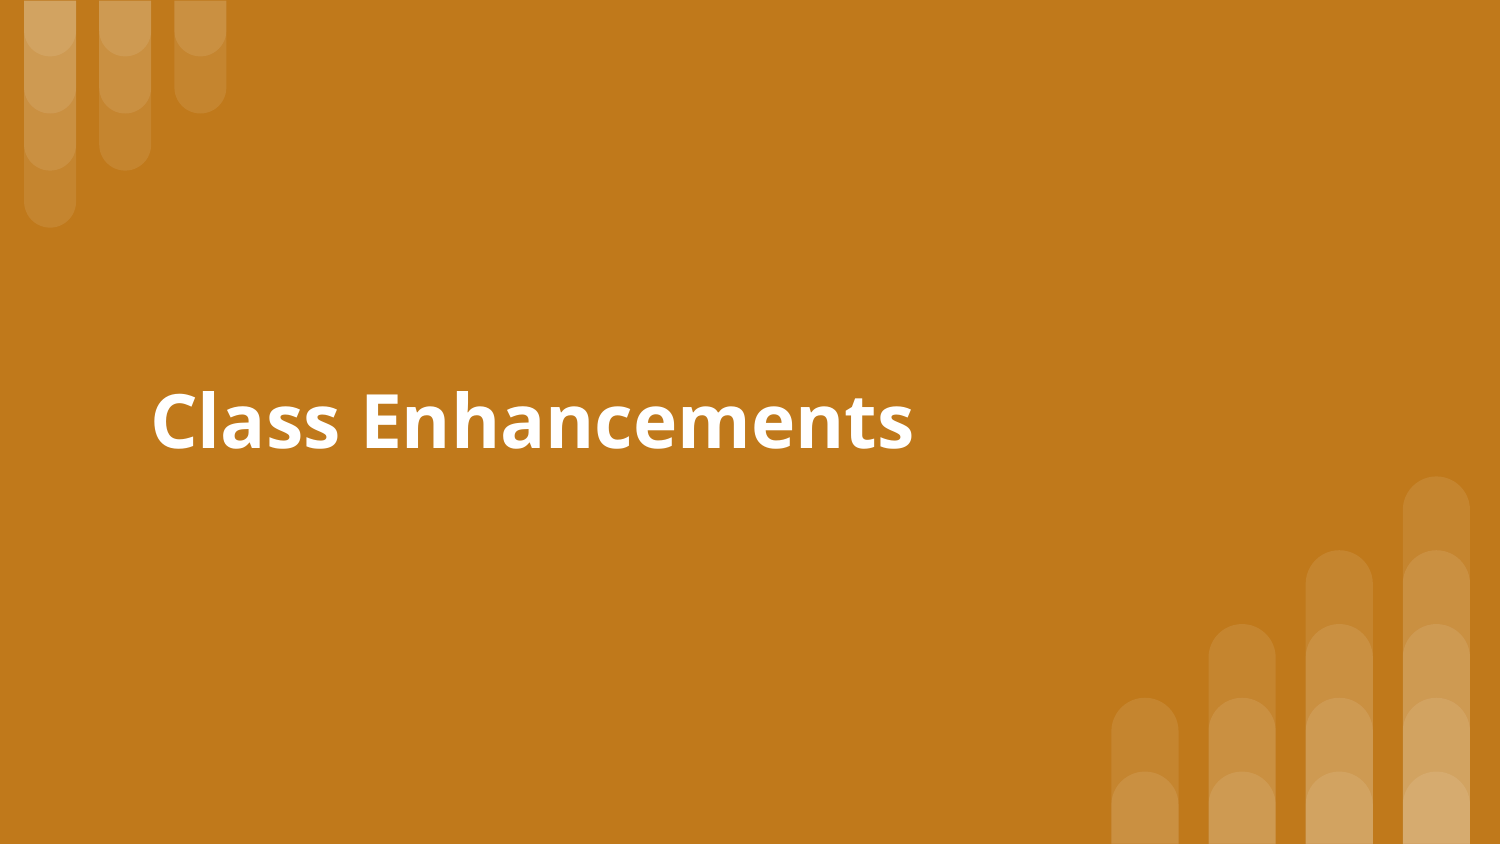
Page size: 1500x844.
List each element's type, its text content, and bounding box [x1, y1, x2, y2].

title Class Enhancements [135, 264, 1097, 572]
